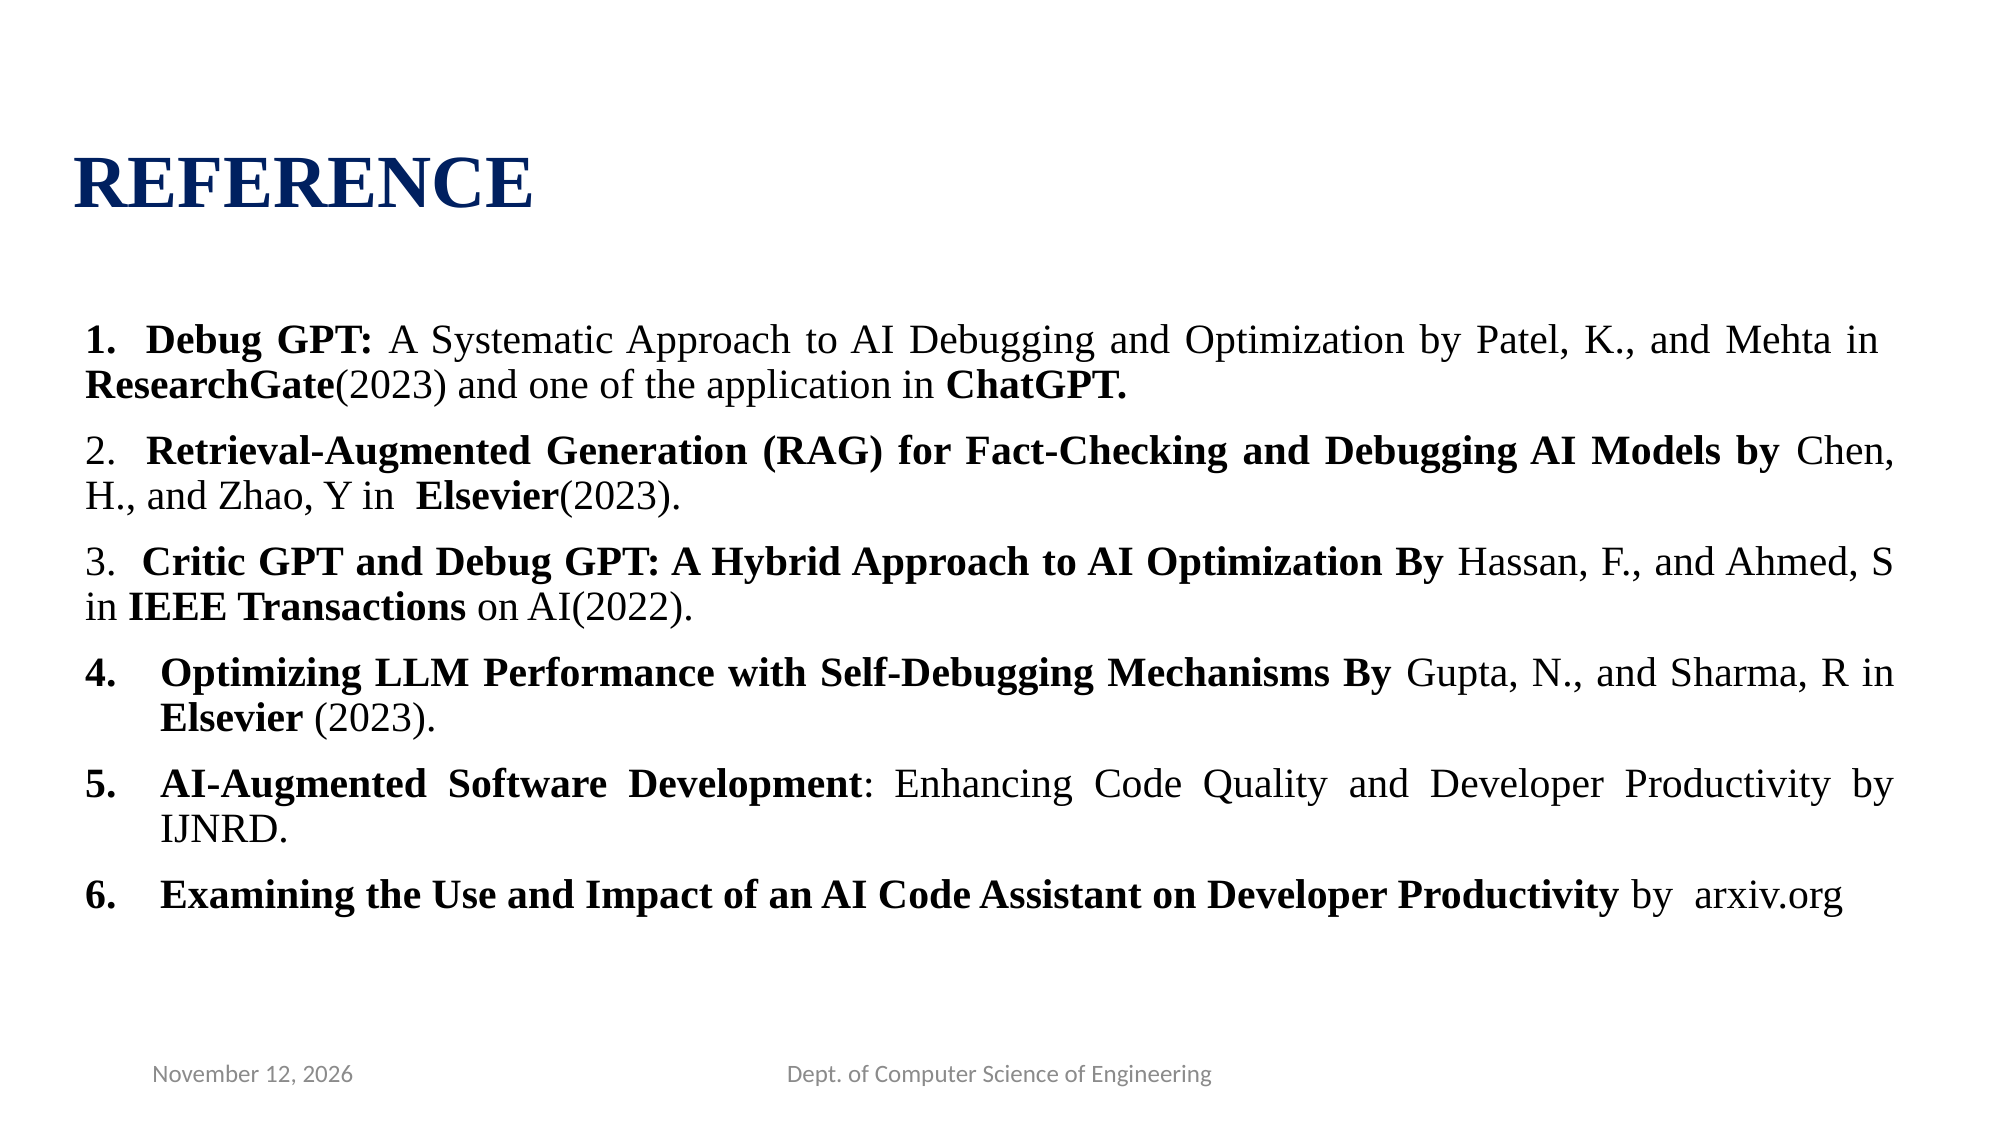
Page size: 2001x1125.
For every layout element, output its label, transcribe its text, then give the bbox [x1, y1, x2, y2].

footer Dept. of Computer Science of Engineering [662, 1042, 1338, 1103]
title REFERENCE [58, 78, 1688, 230]
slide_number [137, 1042, 588, 1103]
subtitle 1. Debug GPT: A Systematic Approach to AI Debugging and Optimization by Patel, K., and Mehta in ResearchGate(2023) and one of the application in ChatGPT. 2. Retrieval-Augmented Generation (RAG) for Fact-Checking and Debugging AI Models by Chen, H., and Zhao, Y in Elsevier(2023). 3. Critic GPT and Debug GPT: A Hybrid Approach to AI Optimization By Hassan, F., and Ahmed, S in IEEE Transactions on AI(2022). Optimizing LLM Performance with Self-Debugging Mechanisms By Gupta, N., and Sharma, R in Elsevier (2023). AI-Augmented Software Development: Enhancing Code Quality and Developer Productivity by IJNRD. Examining the Use and Impact of an AI Code Assistant on Developer Productivity by arxiv.org [70, 239, 1911, 1002]
